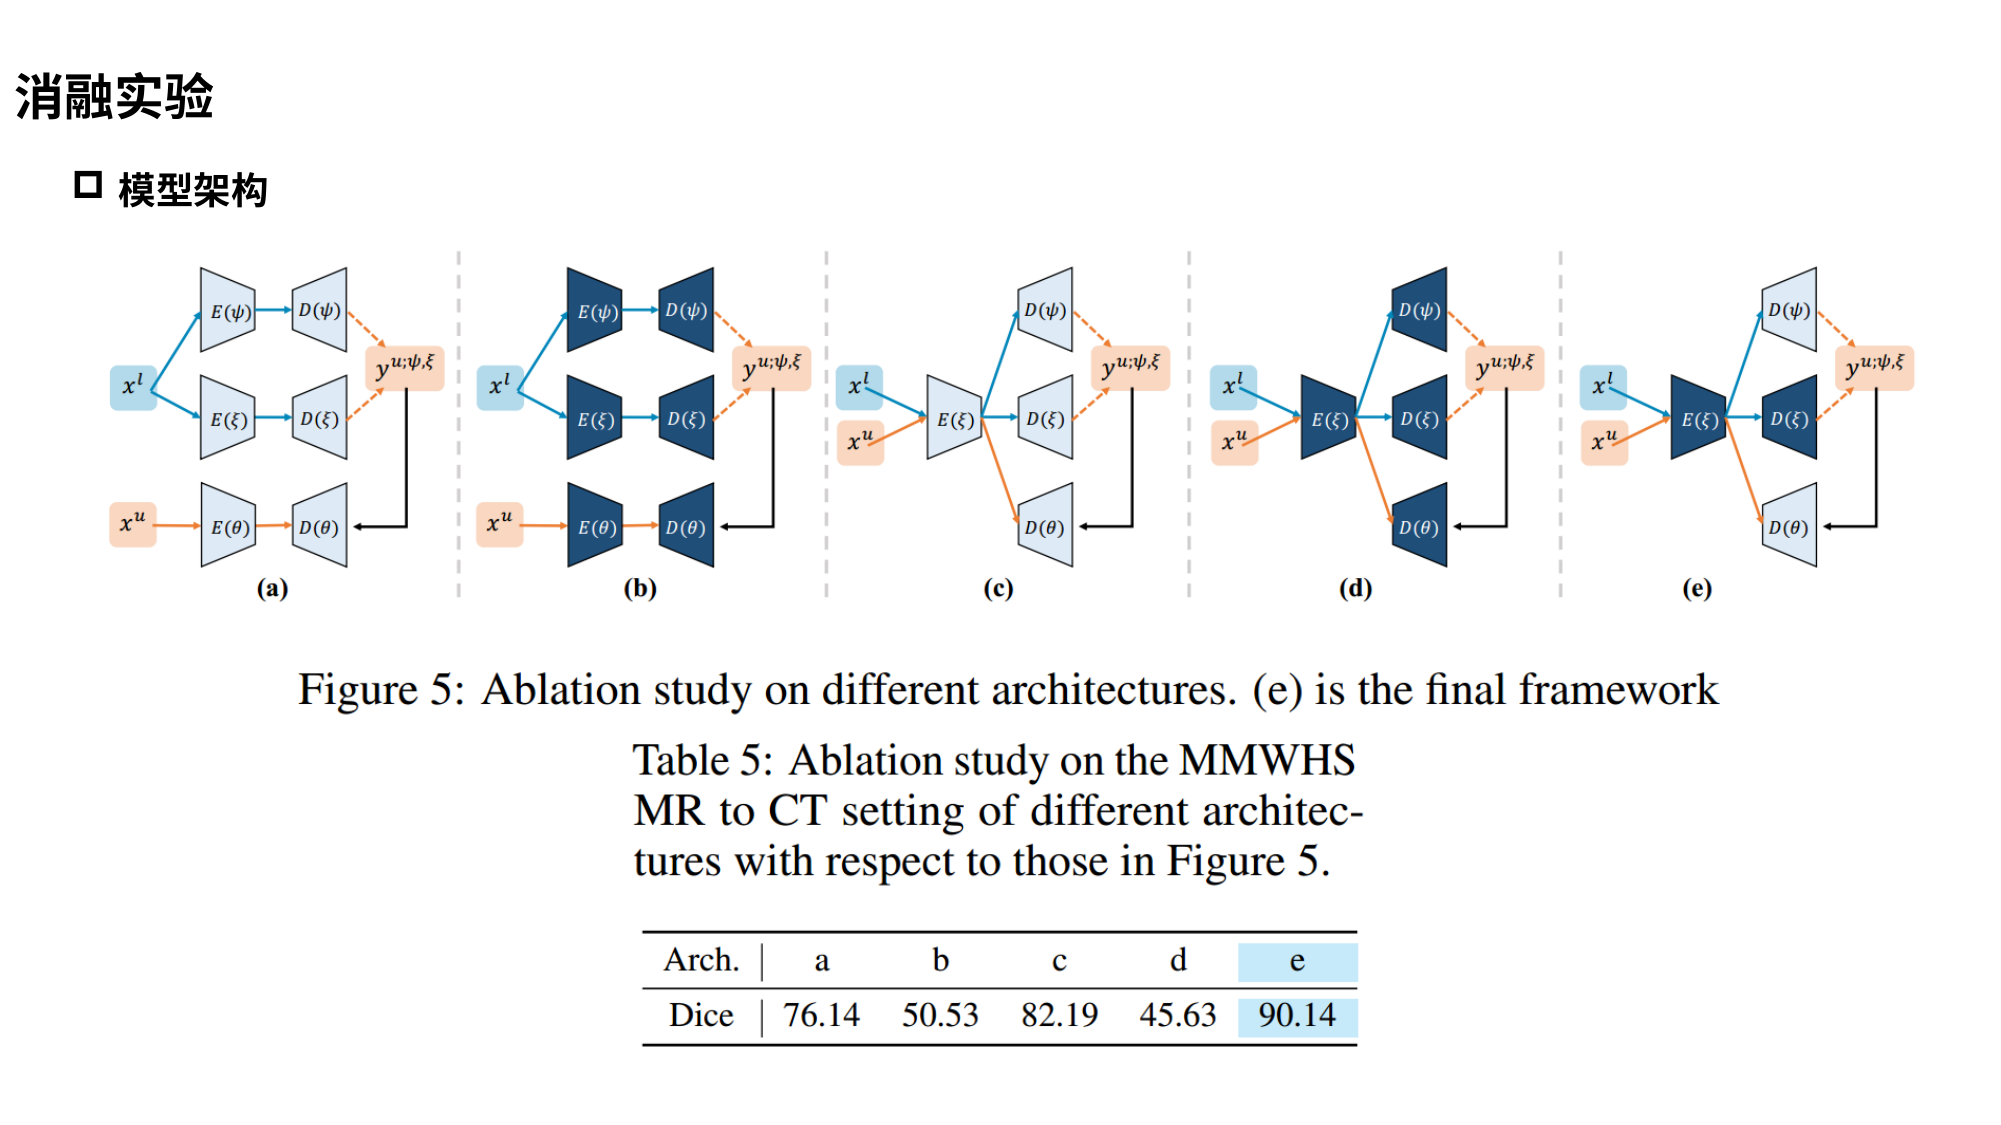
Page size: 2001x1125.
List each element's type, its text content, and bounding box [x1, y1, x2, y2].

picture [625, 739, 1375, 1069]
text_box 消融实验 [0, 58, 410, 134]
picture [53, 243, 1947, 722]
text_box 模型架构 [56, 160, 335, 220]
